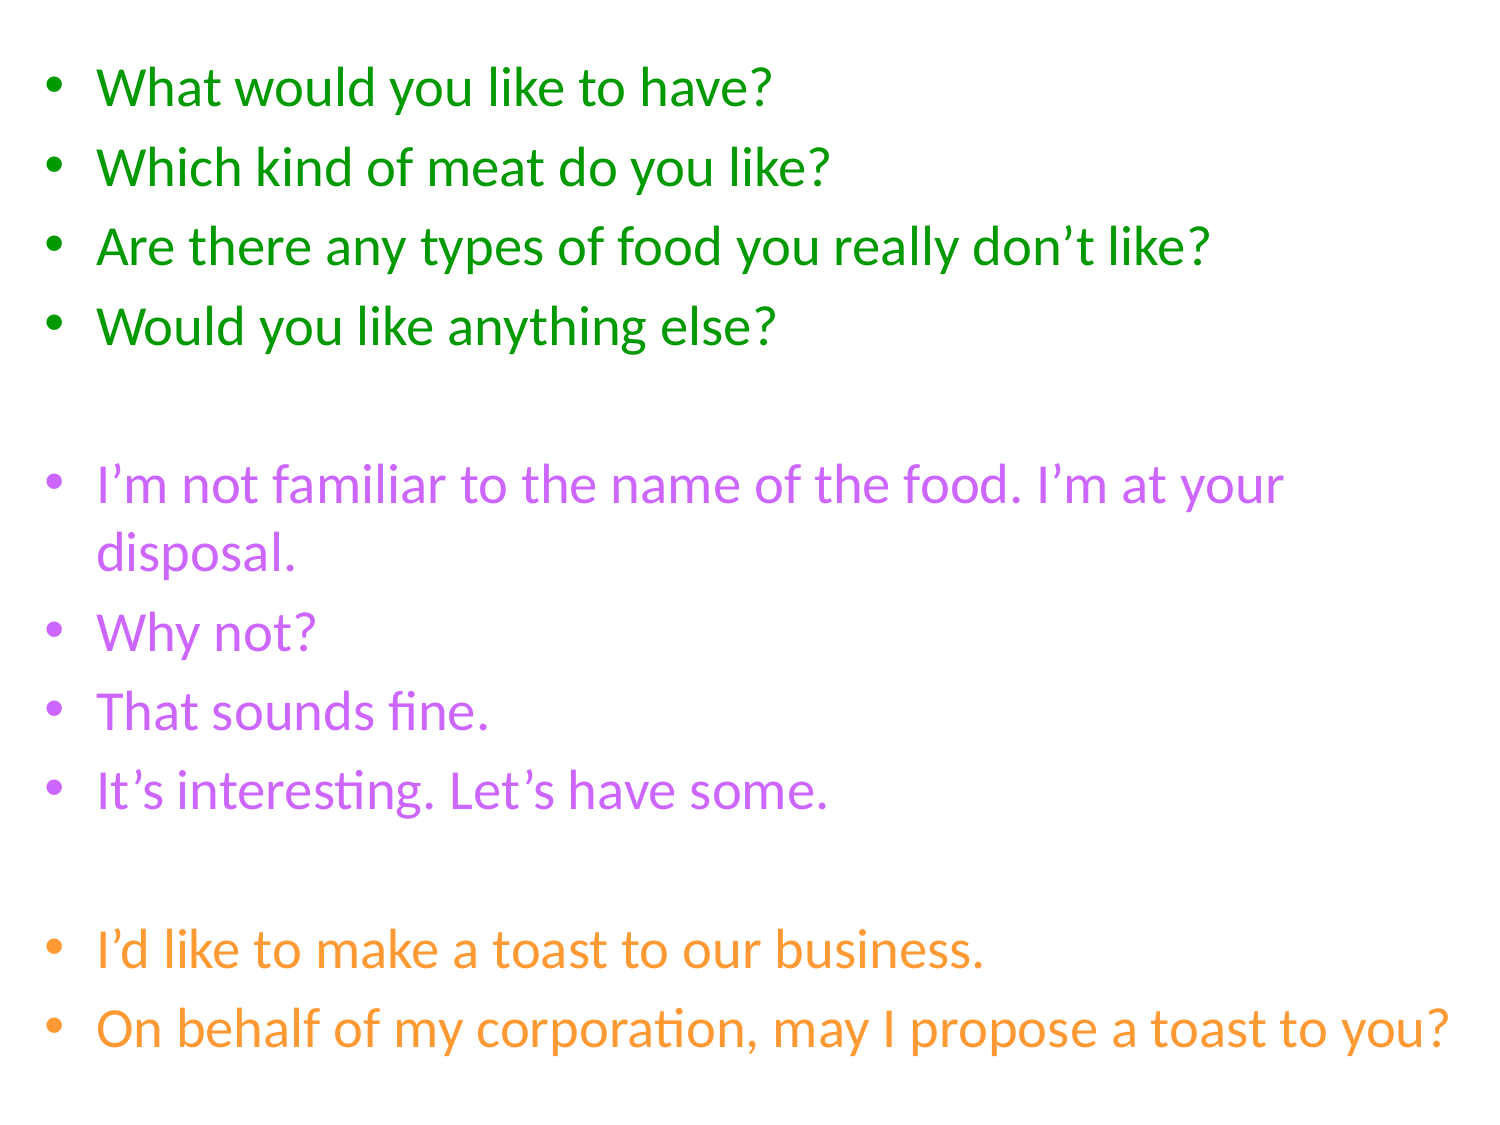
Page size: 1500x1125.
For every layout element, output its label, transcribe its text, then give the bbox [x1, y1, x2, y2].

list What would you like to have? Which kind of meat do you like? Are there any types of food you really don’t like? Would you like anything else? I’m not familiar to the name of the food. I’m at your disposal. Why not? That sounds fine. It’s interesting. Let’s have some. I’d like to make a toast to our business. On behalf of my corporation, may I propose a toast to you? [29, 42, 1471, 1083]
